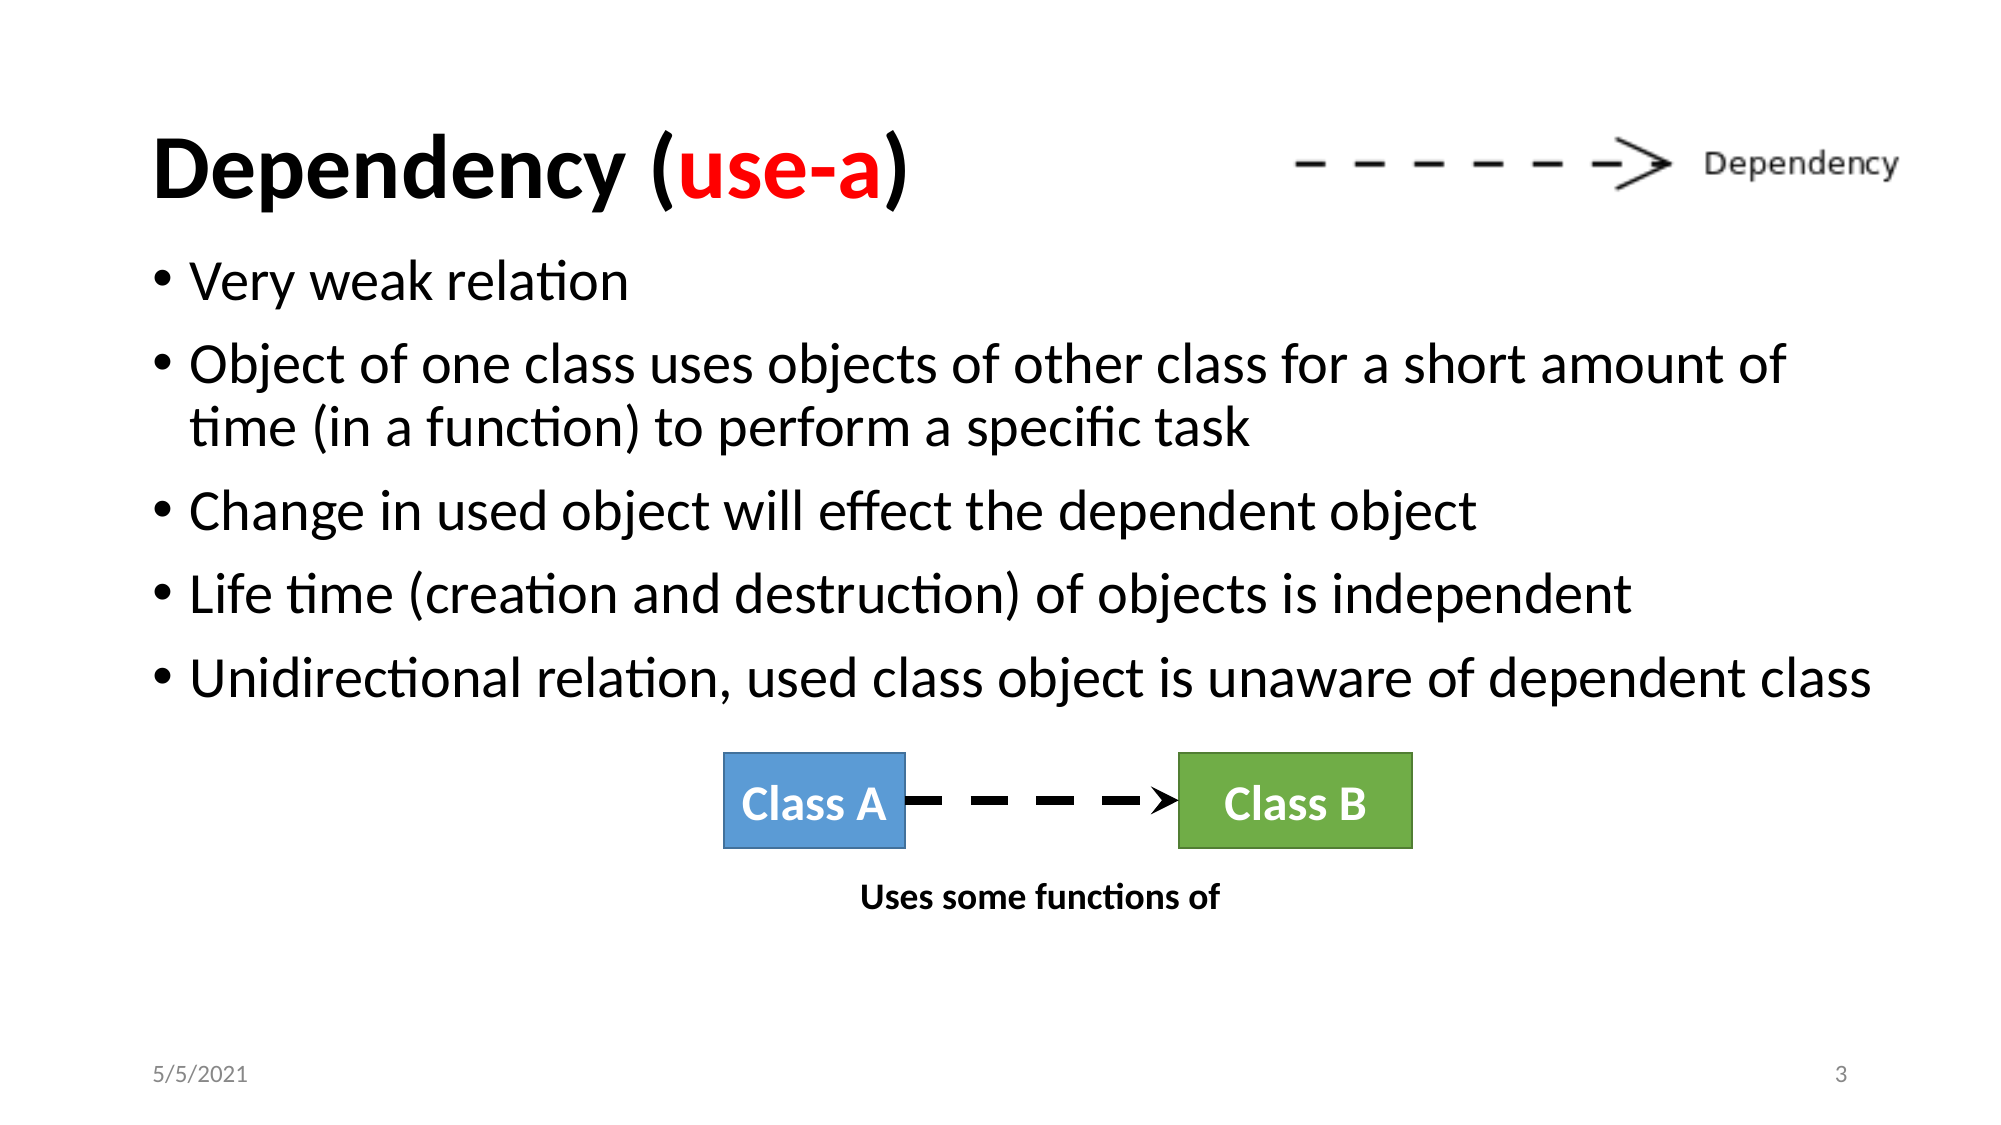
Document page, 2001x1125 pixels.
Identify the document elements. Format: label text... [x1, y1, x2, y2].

slide_number ‹#› [1412, 1042, 1863, 1103]
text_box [723, 752, 1413, 926]
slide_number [137, 1042, 588, 1103]
picture [1218, 127, 1961, 210]
title Dependency (use-a) [137, 59, 1863, 242]
list Very weak relation Object of one class uses objects of other class for a short amount of time (in a function) to perform a specific task Change in used object will effect the dependent object Life time (creation and destruction) of objects is independent Unidirectional relation, used class object is unaware of dependent class [137, 242, 1915, 957]
